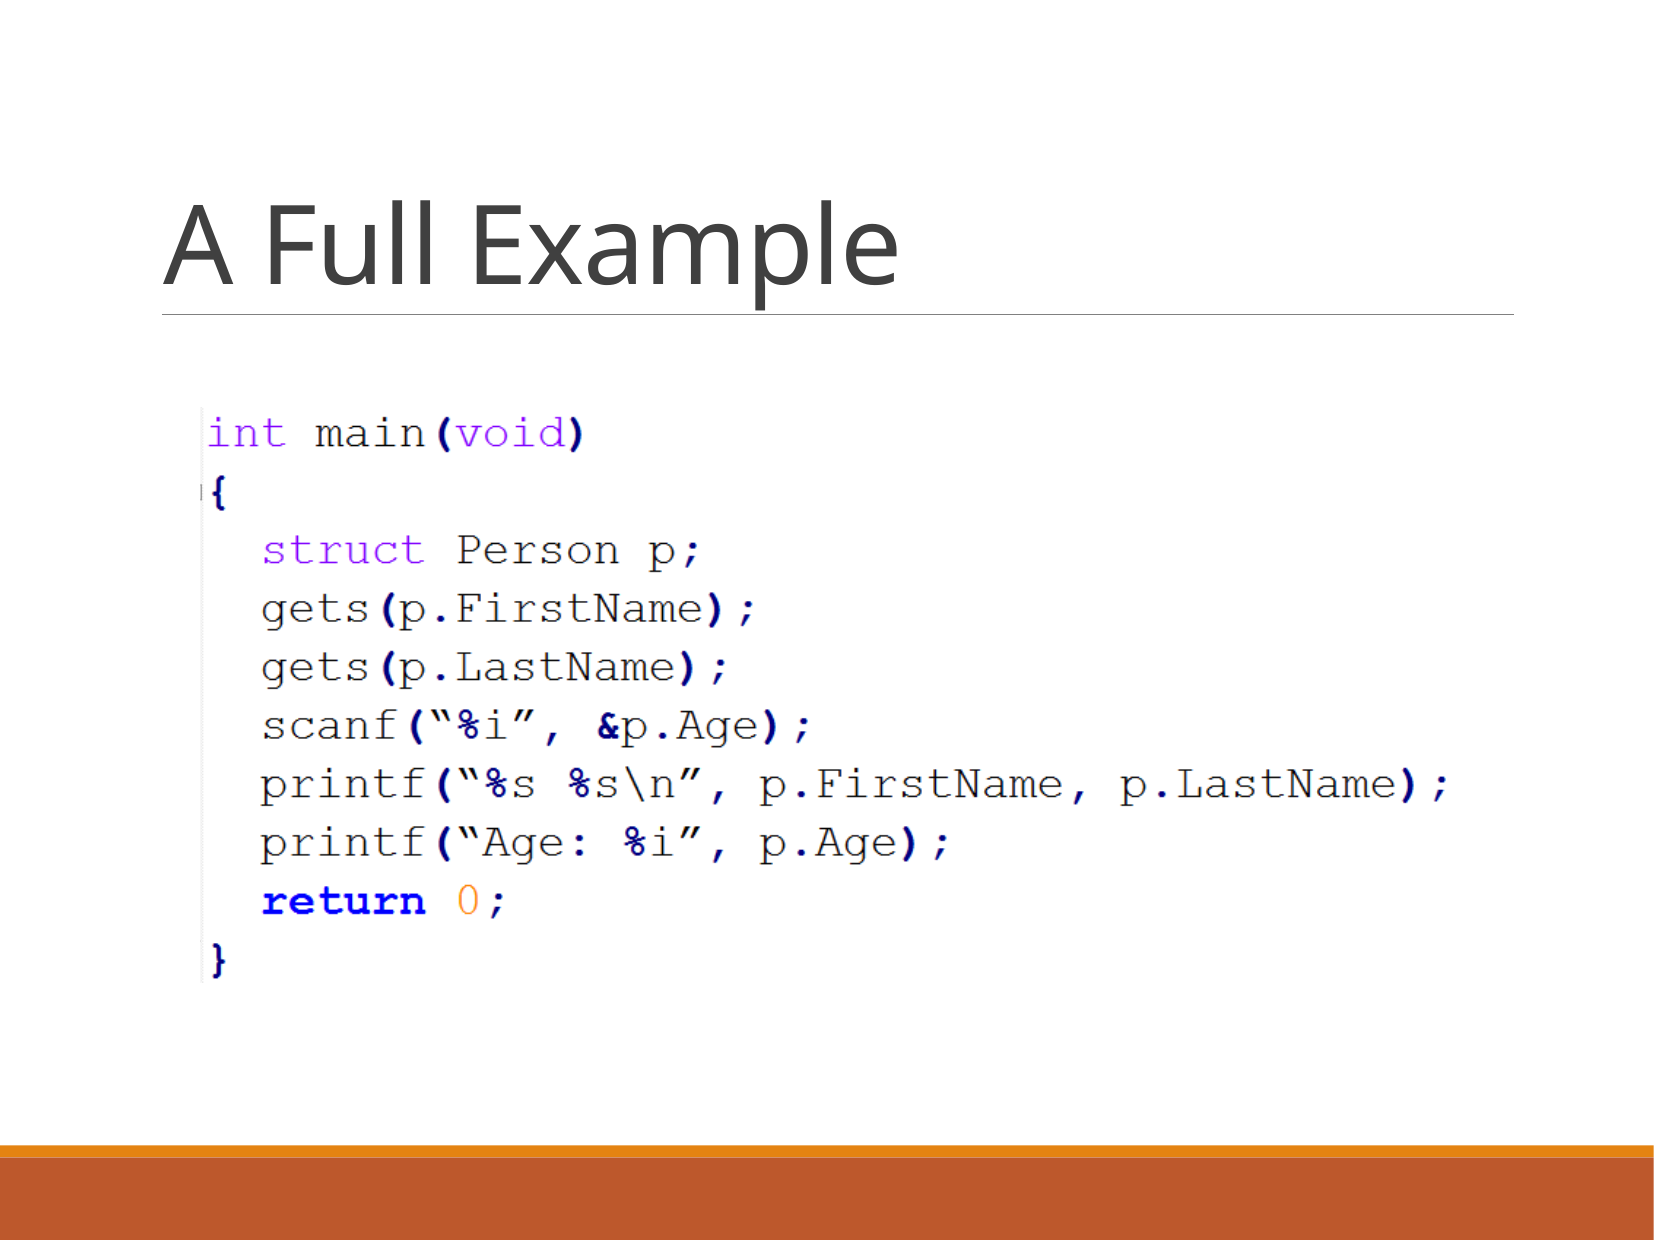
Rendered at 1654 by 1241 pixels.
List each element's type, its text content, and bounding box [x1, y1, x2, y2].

title A Full Example [148, 51, 1513, 315]
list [199, 407, 1462, 983]
